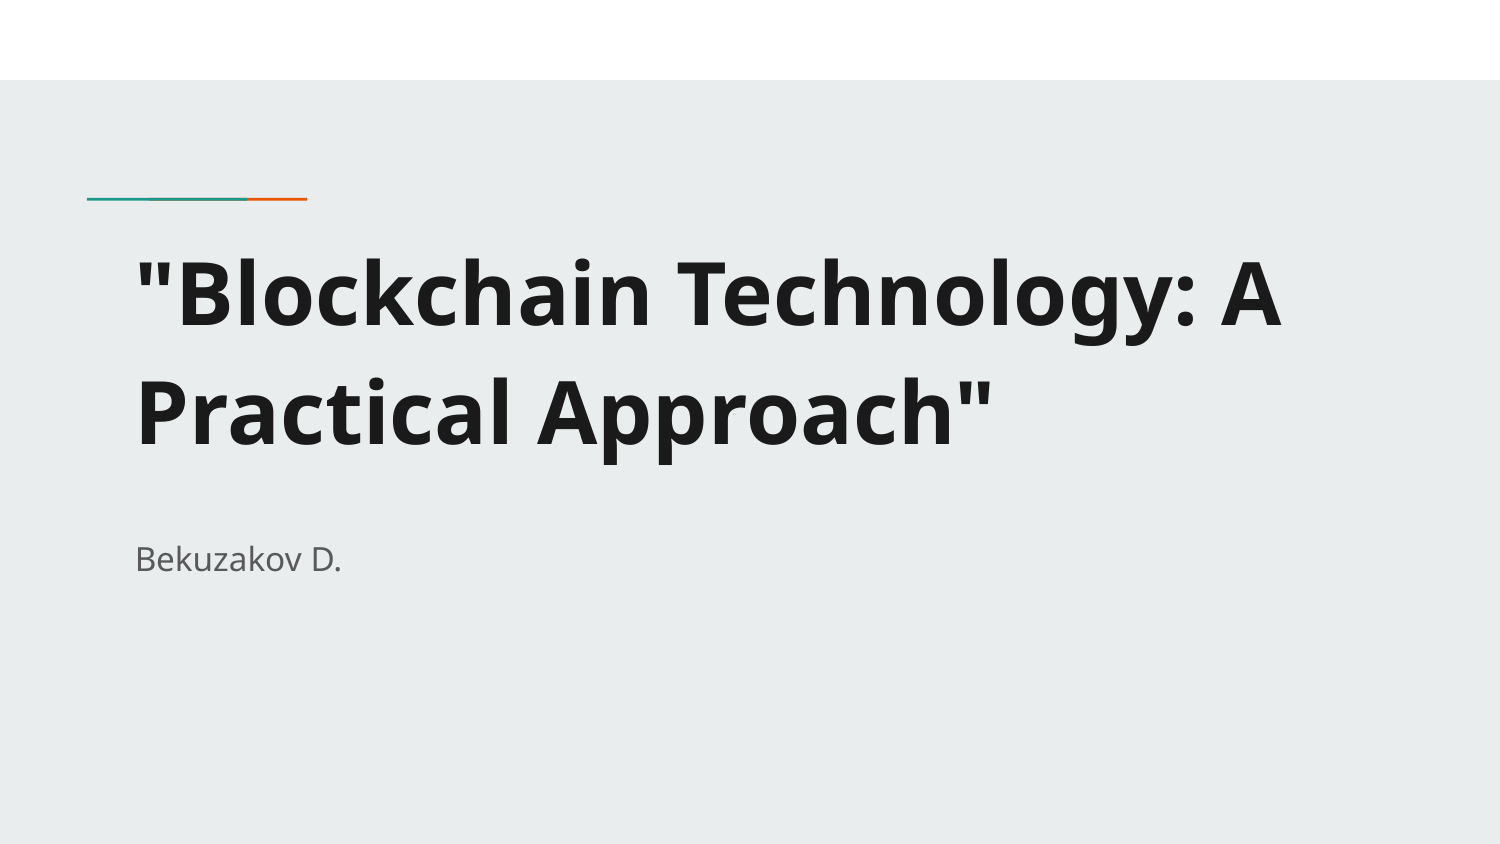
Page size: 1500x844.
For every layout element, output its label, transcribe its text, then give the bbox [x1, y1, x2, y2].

title "Blockchain Technology: A Practical Approach" [119, 216, 1381, 490]
subtitle Bekuzakov D. [119, 520, 1381, 610]
